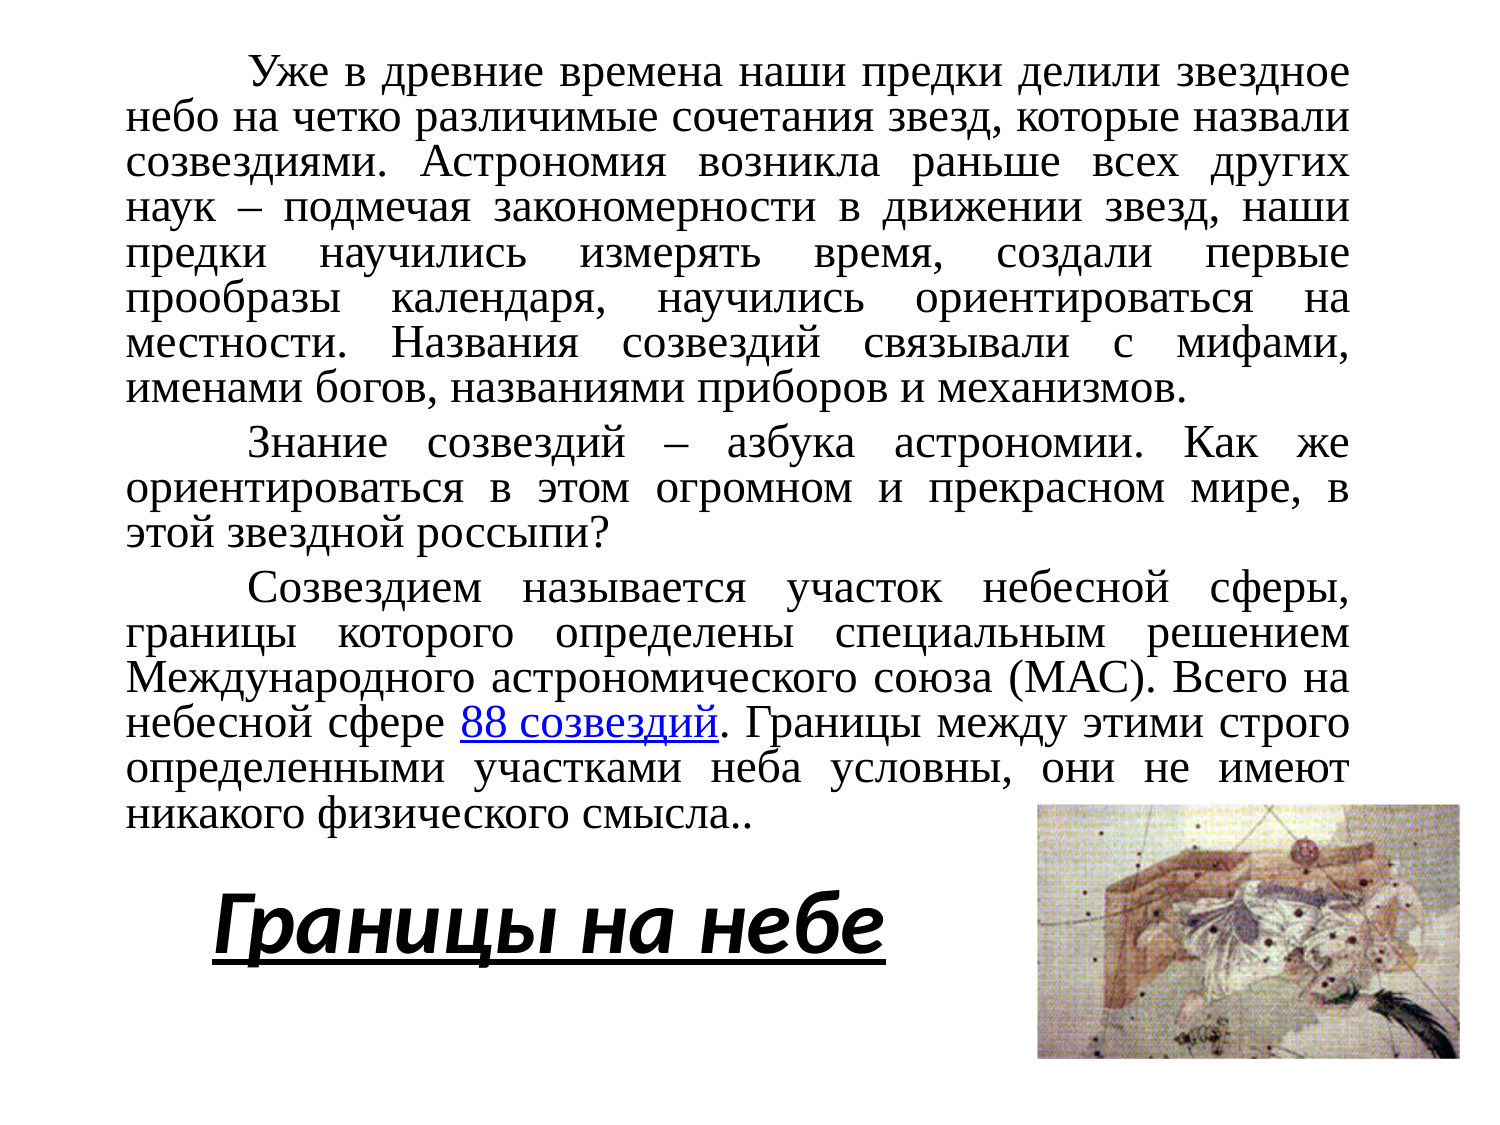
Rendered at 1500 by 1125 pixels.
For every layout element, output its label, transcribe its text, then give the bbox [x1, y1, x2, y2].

picture [1038, 720, 1459, 1125]
list Уже в древние времена наши предки делили звездное небо на четко различимые сочетания звезд, которые назвали созвездиями. Астрономия возникла раньше всех других наук – подмечая закономерности в движении звезд, наши предки научились измерять время, создали первые прообразы календаря, научились ориентироваться на местности. Названия созвездий связывали с мифами, именами богов, названиями приборов и механизмов. Знание созвездий – азбука астрономии. Как же ориентироваться в этом огромном и прекрасном мире, в этой звездной россыпи? Созвездием называется участок небесной сферы, границы которого определены специальным решением Международного астрономического союза (МАС). Всего на небесной сфере 88 созвездий. Границы между этими строго определенными участками неба условны, они не имеют никакого физического смысла.. [110, 42, 1367, 846]
title Границы на небе [53, 822, 1037, 1012]
